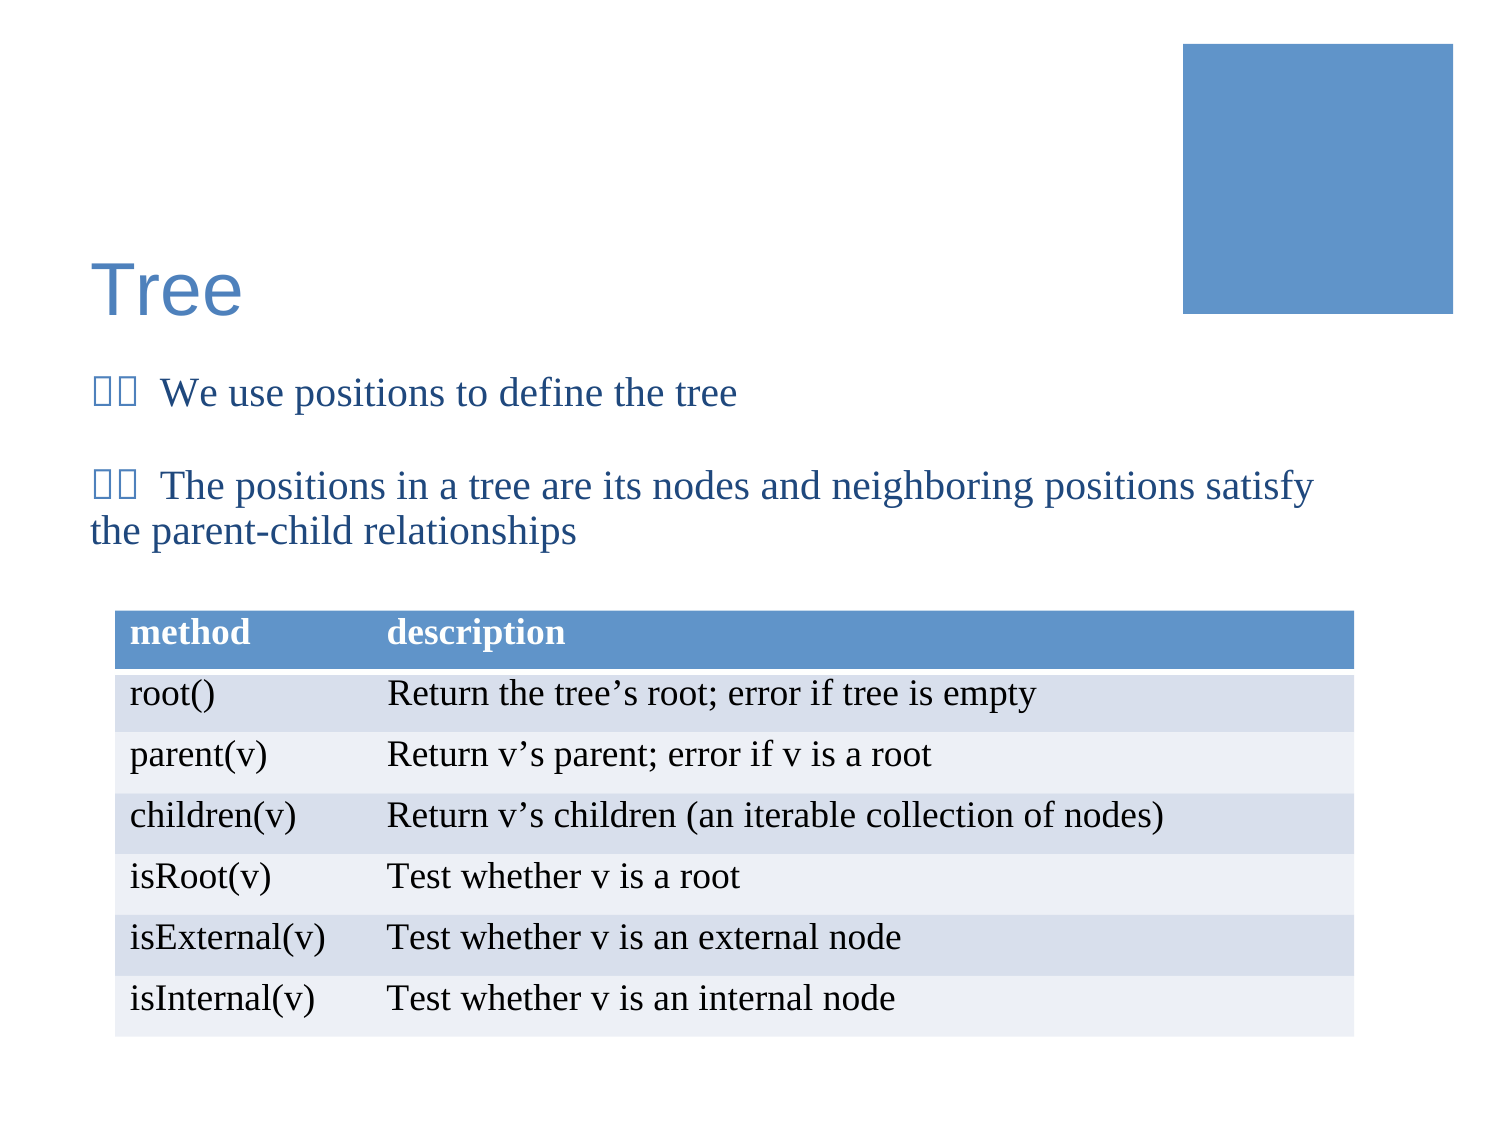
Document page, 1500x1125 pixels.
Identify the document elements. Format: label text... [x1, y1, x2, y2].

text_box [1183, 43, 1453, 314]
text_box children(v) Return v’s children (an iterable collection of nodes) [115, 793, 1354, 854]
text_box parent(v) Return v’s parent; error if v is a root [115, 732, 1354, 793]
text_box Tree  We use positions to define the tree [87, 252, 803, 424]
text_box isRoot(v) Test whether v is a root [115, 854, 1354, 914]
text_box method description [115, 610, 1354, 671]
text_box  The positions in a tree are its nodes and neighboring positions satisfy the parent-child relationships [87, 463, 1349, 560]
text_box root() Return the tree’s root; error if tree is empty [115, 671, 1354, 732]
text_box isInternal(v) Test whether v is an internal node [115, 975, 1354, 1037]
text_box isExternal(v) Test whether v is an external node [115, 914, 1354, 975]
